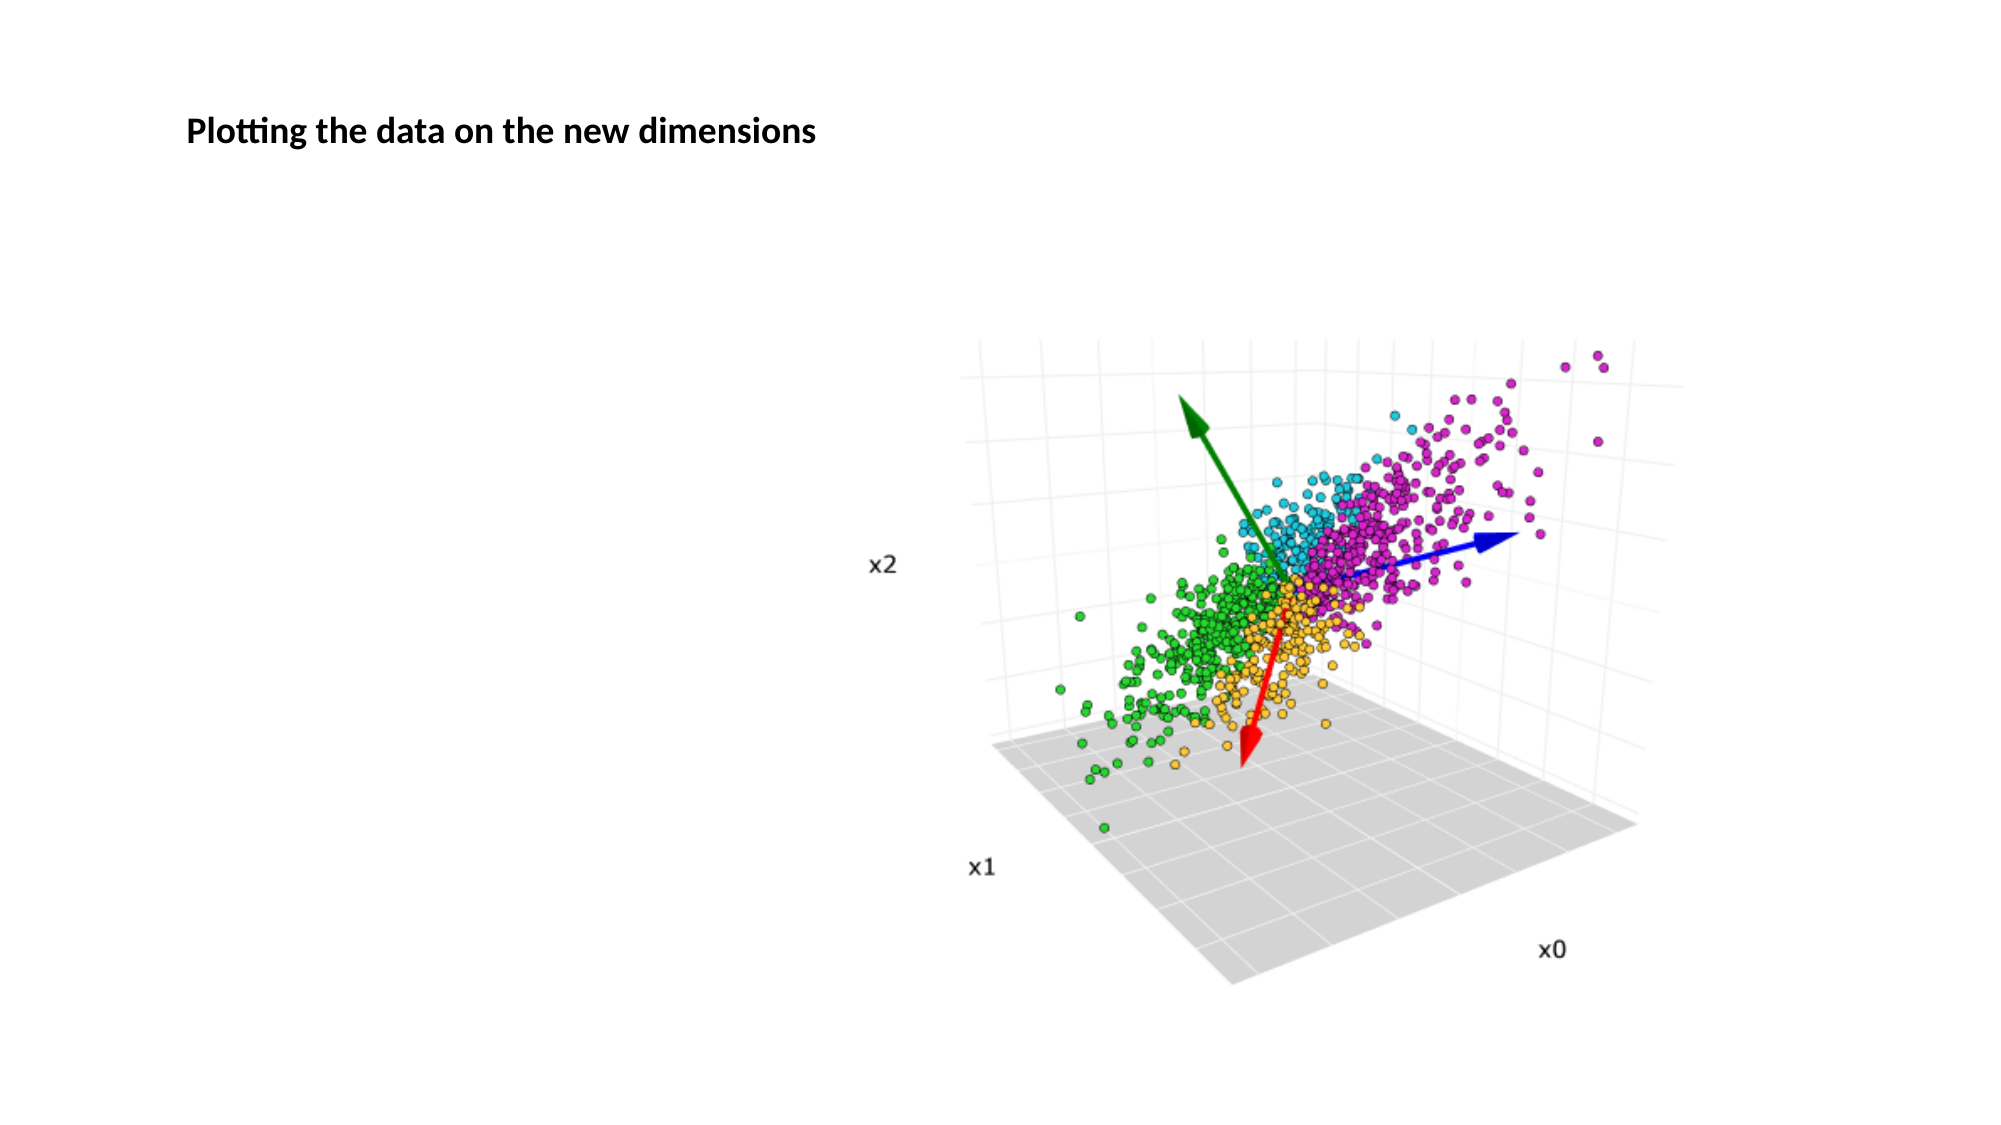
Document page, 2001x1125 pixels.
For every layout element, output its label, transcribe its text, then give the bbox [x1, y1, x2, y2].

text_box Plotting the data on the new dimensions [171, 98, 833, 159]
picture [775, 279, 1777, 1027]
